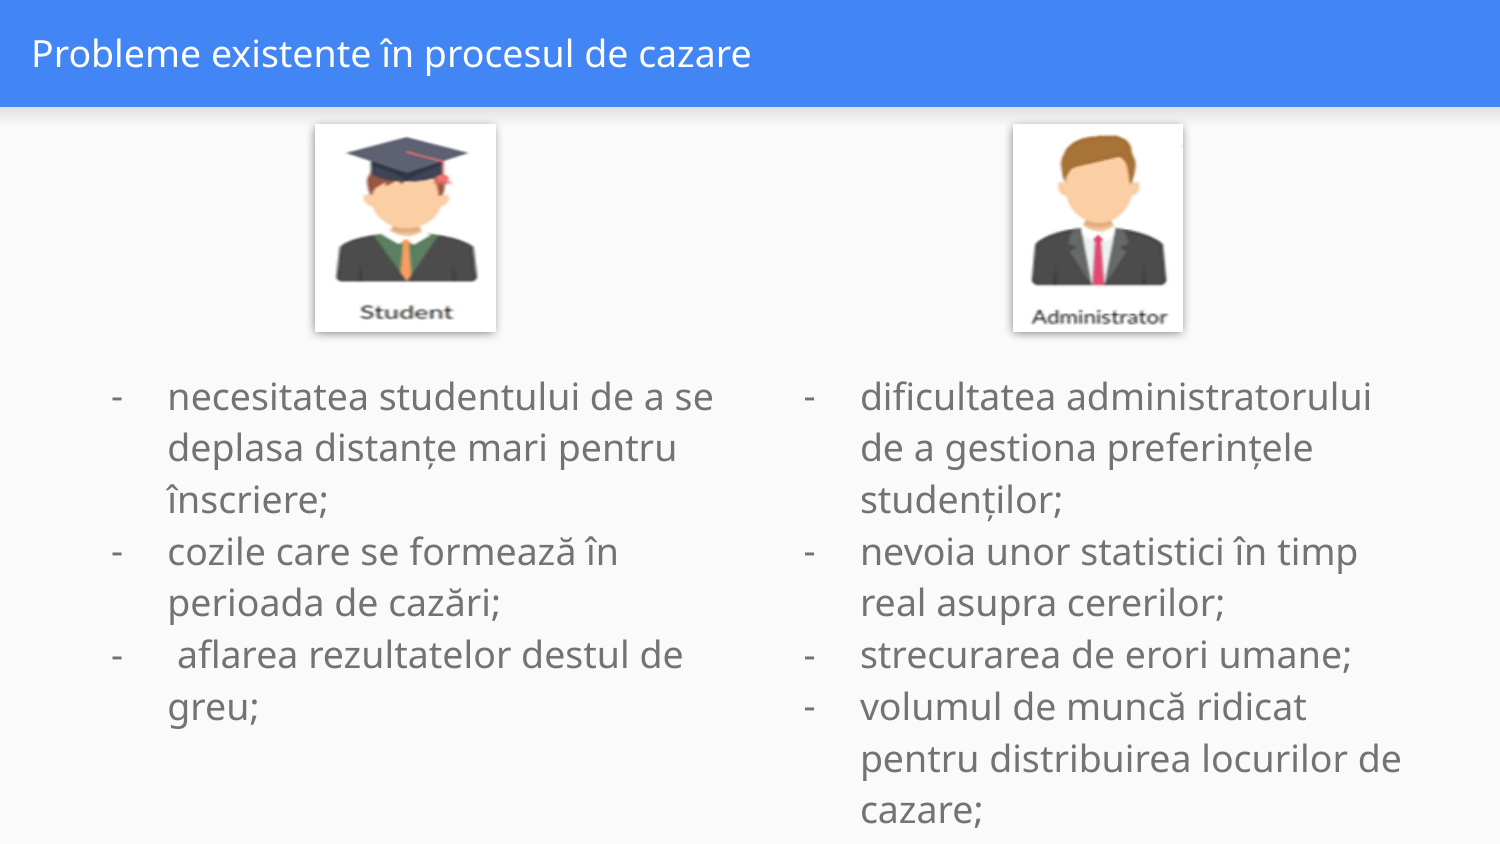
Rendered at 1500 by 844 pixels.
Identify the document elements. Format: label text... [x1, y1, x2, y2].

list necesitatea studentului de a se deplasa distanțe mari pentru înscriere; cozile care se formează în perioada de cazări; aflarea rezultatelor destul de greu; [77, 350, 734, 656]
picture [1013, 124, 1183, 332]
title Probleme existente în procesul de cazare [16, 2, 1464, 102]
picture [315, 124, 496, 332]
list dificultatea administratorului de a gestiona preferințele studenților; nevoia unor statistici în timp real asupra cererilor; strecurarea de erori umane; volumul de muncă ridicat pentru distribuirea locurilor de cazare; [770, 350, 1427, 656]
